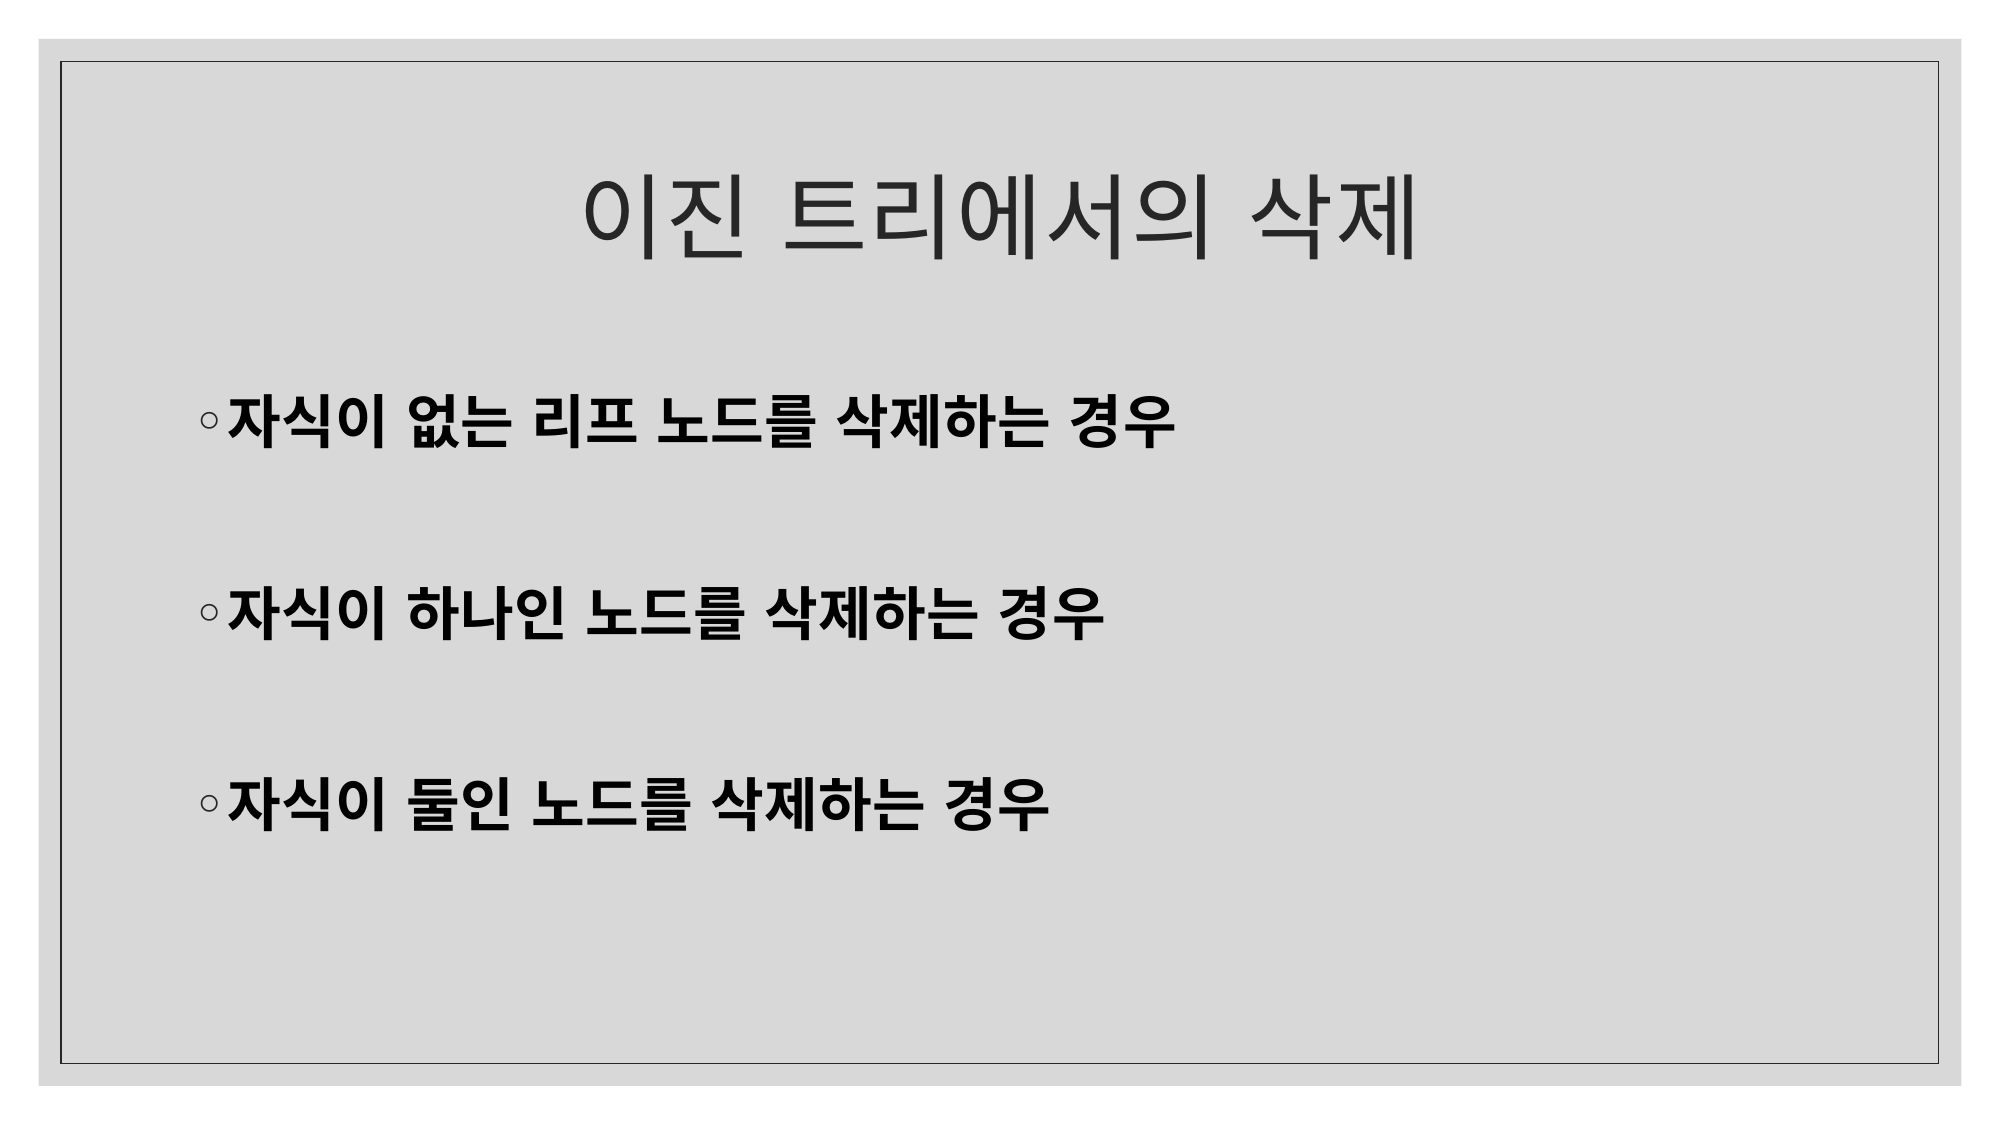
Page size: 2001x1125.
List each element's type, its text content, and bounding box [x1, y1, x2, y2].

title 이진 트리에서의 삭제 [174, 98, 1825, 324]
list 자식이 없는 리프 노드를 삭제하는 경우 자식이 하나인 노드를 삭제하는 경우 자식이 둘인 노드를 삭제하는 경우 [174, 360, 1825, 992]
